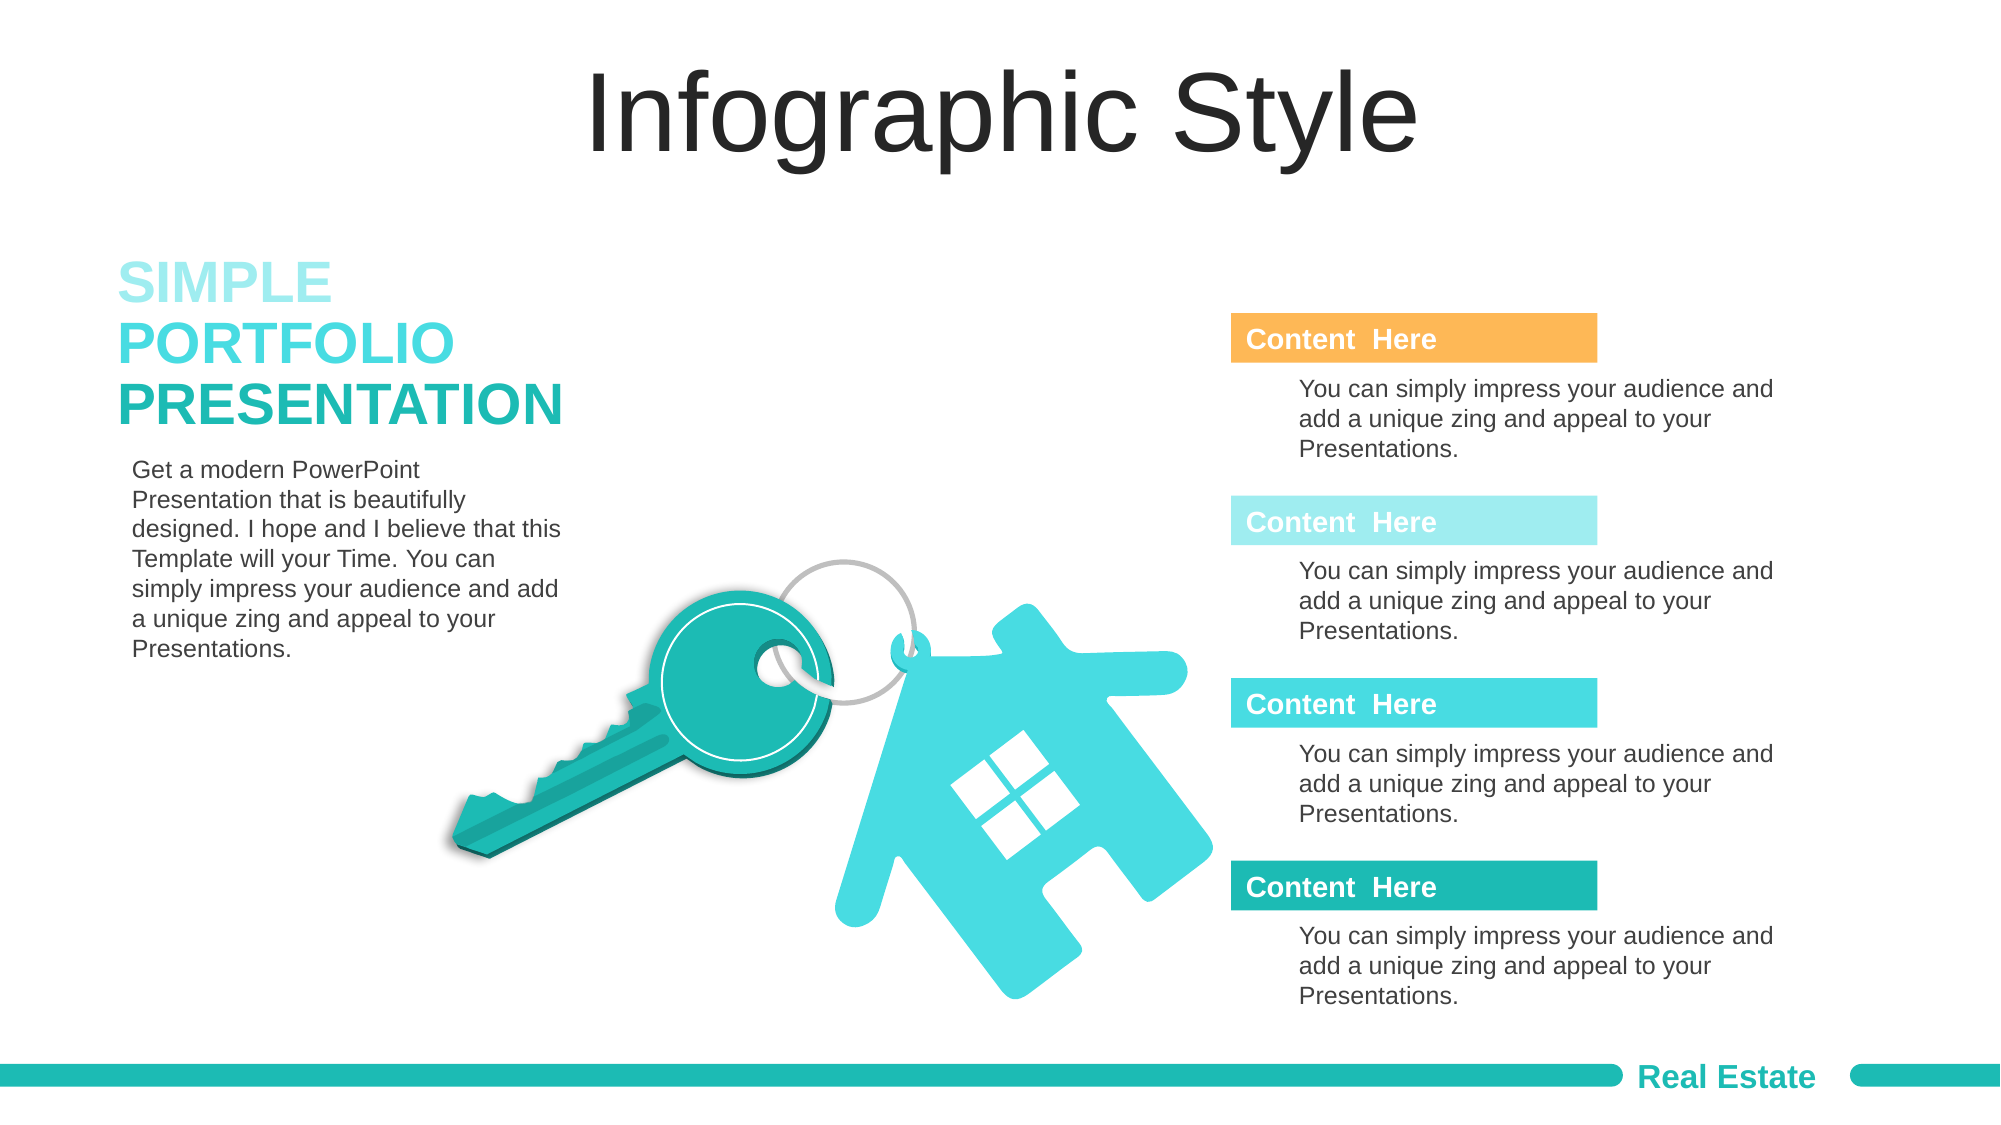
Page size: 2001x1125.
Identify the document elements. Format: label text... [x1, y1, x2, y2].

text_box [1232, 677, 1838, 806]
text_box Get a modern PowerPoint Presentation that is beautifully designed. I hope and I believe that this Template will your Time. You can simply impress your audience and add a unique zing and appeal to your Presentations. [117, 445, 586, 671]
text_box PRESENTATION [117, 373, 586, 428]
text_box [1231, 860, 1838, 989]
list Infographic Style [53, 55, 1952, 175]
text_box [1231, 495, 1838, 624]
text_box SIMPLE [117, 251, 374, 307]
text_box PORTFOLIO [117, 312, 492, 368]
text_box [1231, 312, 1838, 441]
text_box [425, 559, 1232, 963]
